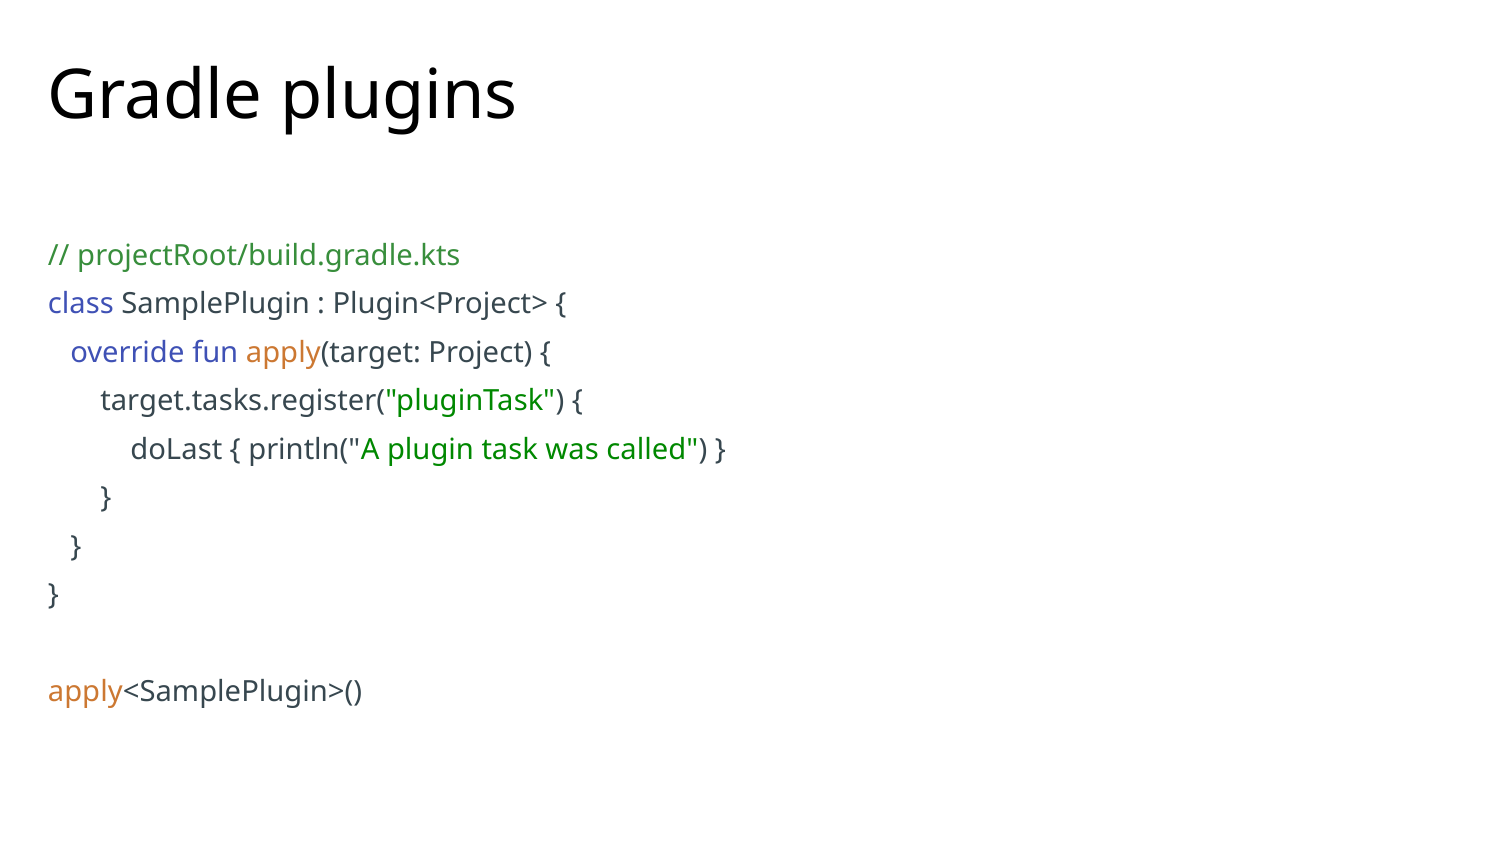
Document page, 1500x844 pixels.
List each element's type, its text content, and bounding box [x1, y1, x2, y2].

list // projectRoot/build.gradle.kts class SamplePlugin : Plugin<Project> { override fun apply(target: Project) { target.tasks.register("pluginTask") { doLast { println("A plugin task was called") } } } } apply<SamplePlugin>() [48, 218, 1430, 648]
title Gradle plugins [48, 48, 1443, 123]
